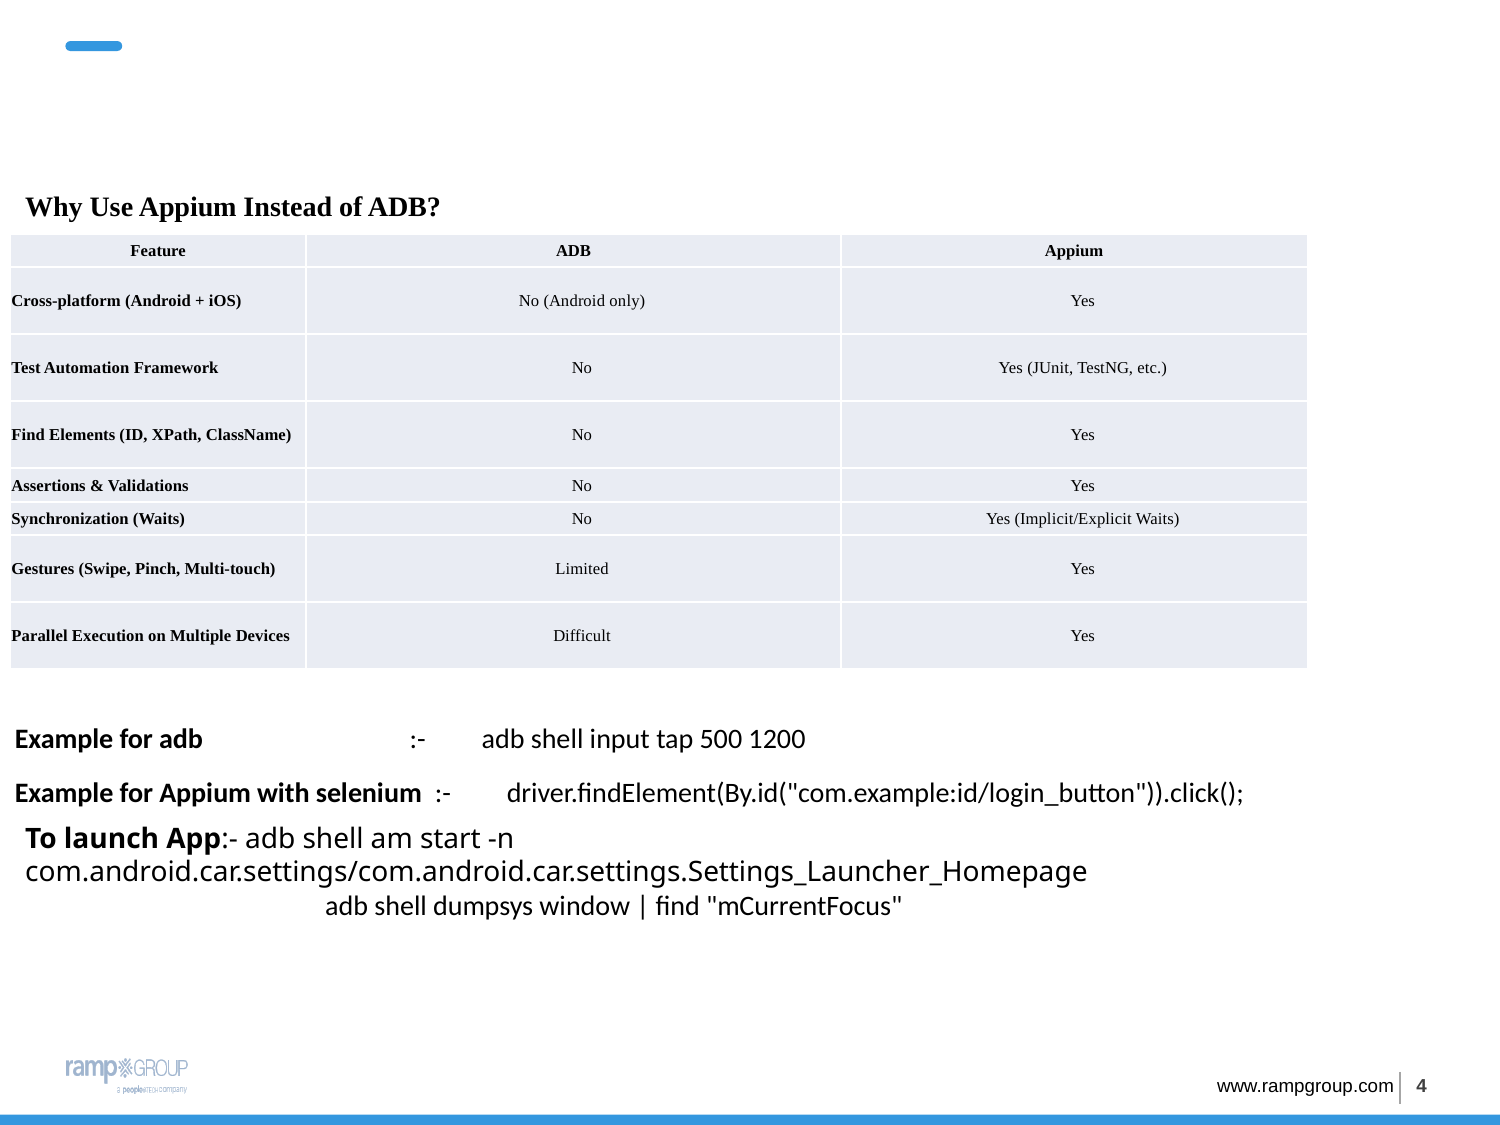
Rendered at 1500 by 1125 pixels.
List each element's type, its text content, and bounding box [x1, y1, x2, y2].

table_cell Gestures (Swipe, Pinch, Multi-touch) [11, 536, 305, 601]
table_cell ❌ No [307, 335, 840, 400]
table_cell Assertions & Validations [11, 469, 305, 501]
table_header Appium [842, 235, 1307, 266]
text_box Why Use Appium Instead of ADB? [10, 180, 762, 230]
table_cell Cross-platform (Android + iOS) [11, 268, 305, 333]
text_box Example for Appium with selenium :- driver.findElement(By.id("com.example:id/login_button")).click(); [0, 767, 1458, 816]
table_cell Find Elements (ID, XPath, ClassName) [11, 402, 305, 467]
table_cell ✅ Yes [842, 402, 1307, 467]
table_cell ❌ No [307, 402, 840, 467]
table_cell ❌ No (Android only) [307, 268, 840, 333]
table_header Feature [11, 235, 305, 266]
table_cell ✅ Yes (Implicit/Explicit Waits) [842, 503, 1307, 534]
table_cell Parallel Execution on Multiple Devices [11, 603, 305, 668]
table_cell Test Automation Framework [11, 335, 305, 400]
table_cell ✅ Yes [842, 603, 1307, 668]
table_cell ✅ Yes [842, 536, 1307, 601]
table_cell Synchronization (Waits) [11, 503, 305, 534]
text_box To launch App:- adb shell am start -n com.android.car.settings/com.android.car.settings.Settings_Launcher_Homepage adb shell dumpsys window | find "mCurrentFocus" [10, 812, 1469, 929]
table_cell ❌ Difficult [307, 603, 840, 668]
table_cell ❌ No [307, 469, 840, 501]
table_cell ✅ Yes [842, 469, 1307, 501]
table_header ADB [307, 235, 840, 266]
table_cell ✅ Yes [842, 268, 1307, 333]
table_cell ✅ Yes (JUnit, TestNG, etc.) [842, 335, 1307, 400]
table_cell ❌ No [307, 503, 840, 534]
table_cell ❌ Limited [307, 536, 840, 601]
text_box Example for adb :- adb shell input tap 500 1200 [0, 713, 1340, 762]
